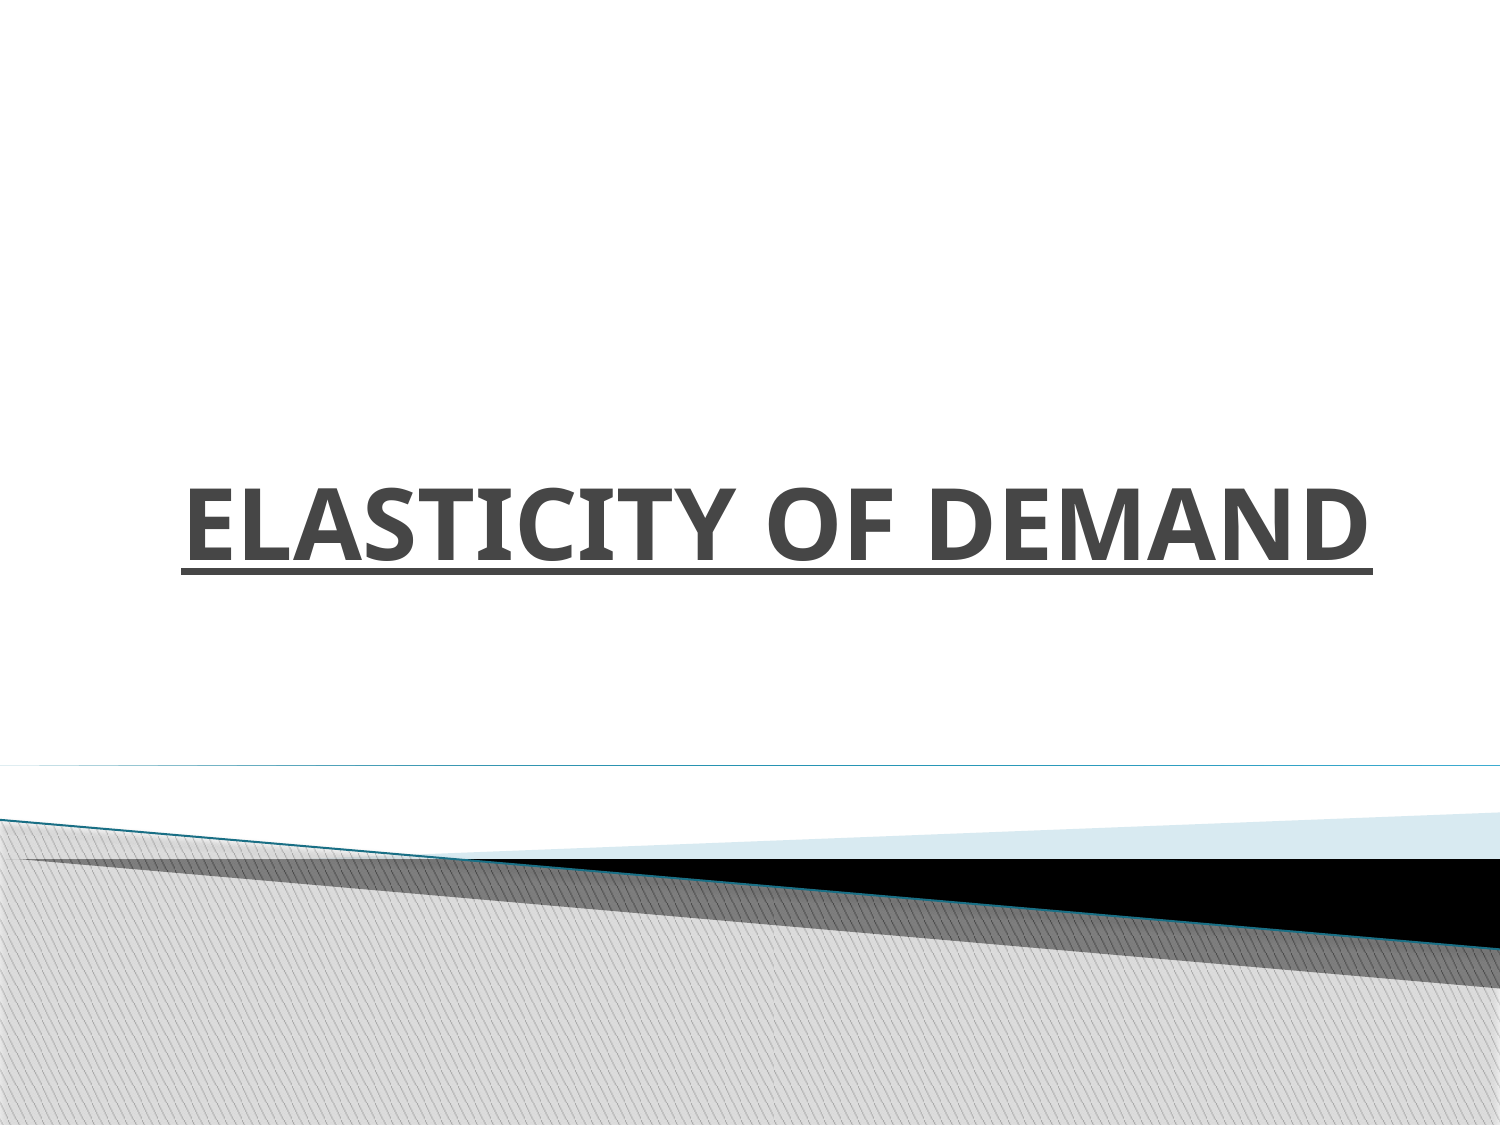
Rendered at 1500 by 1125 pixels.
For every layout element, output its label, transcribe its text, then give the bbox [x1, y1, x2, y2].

picture [5, 859, 1500, 989]
title ELASTICITY OF DEMAND [112, 287, 1388, 588]
